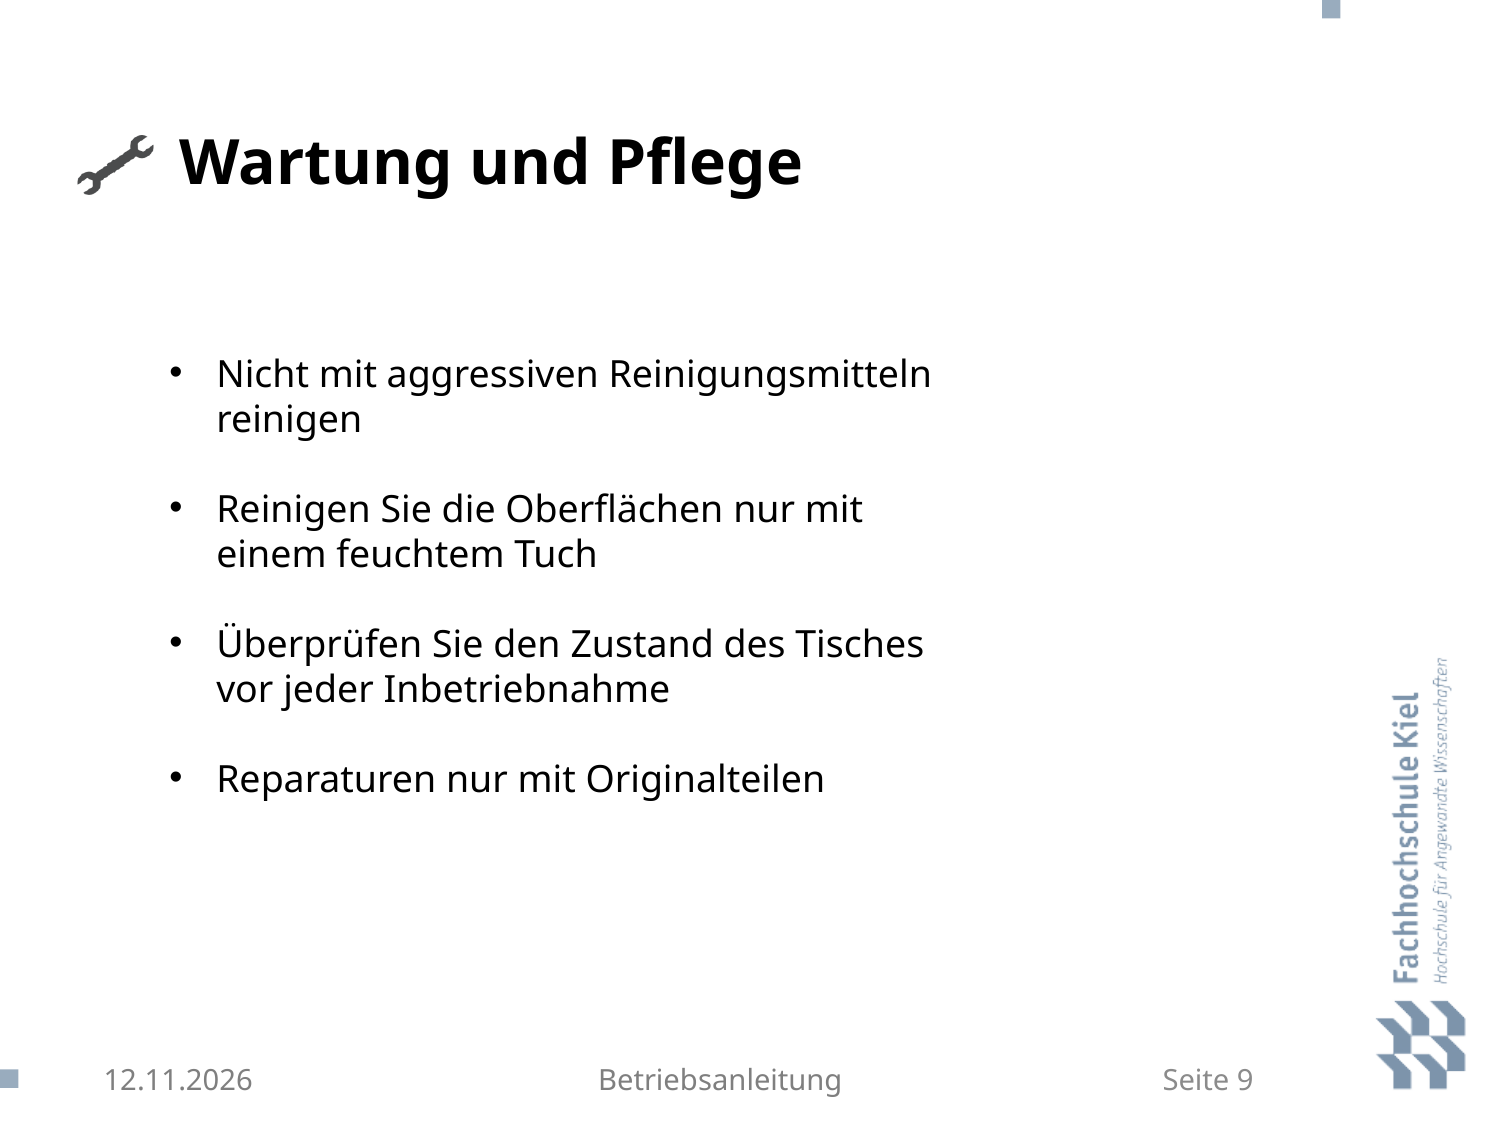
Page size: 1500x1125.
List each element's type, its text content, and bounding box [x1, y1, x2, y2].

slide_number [88, 1058, 296, 1104]
title Wartung und Pflege [164, 87, 1417, 242]
slide_number Seite 9 [1147, 1058, 1371, 1104]
footer Betriebsanleitung [314, 1058, 1127, 1104]
picture [62, 130, 165, 199]
text_box Nicht mit aggressiven Reinigungsmitteln reinigen Reinigen Sie die Oberflächen nur mit einem feuchtem Tuch Überprüfen Sie den Zustand des Tisches vor jeder Inbetriebnahme Reparaturen nur mit Originalteilen [154, 342, 954, 807]
